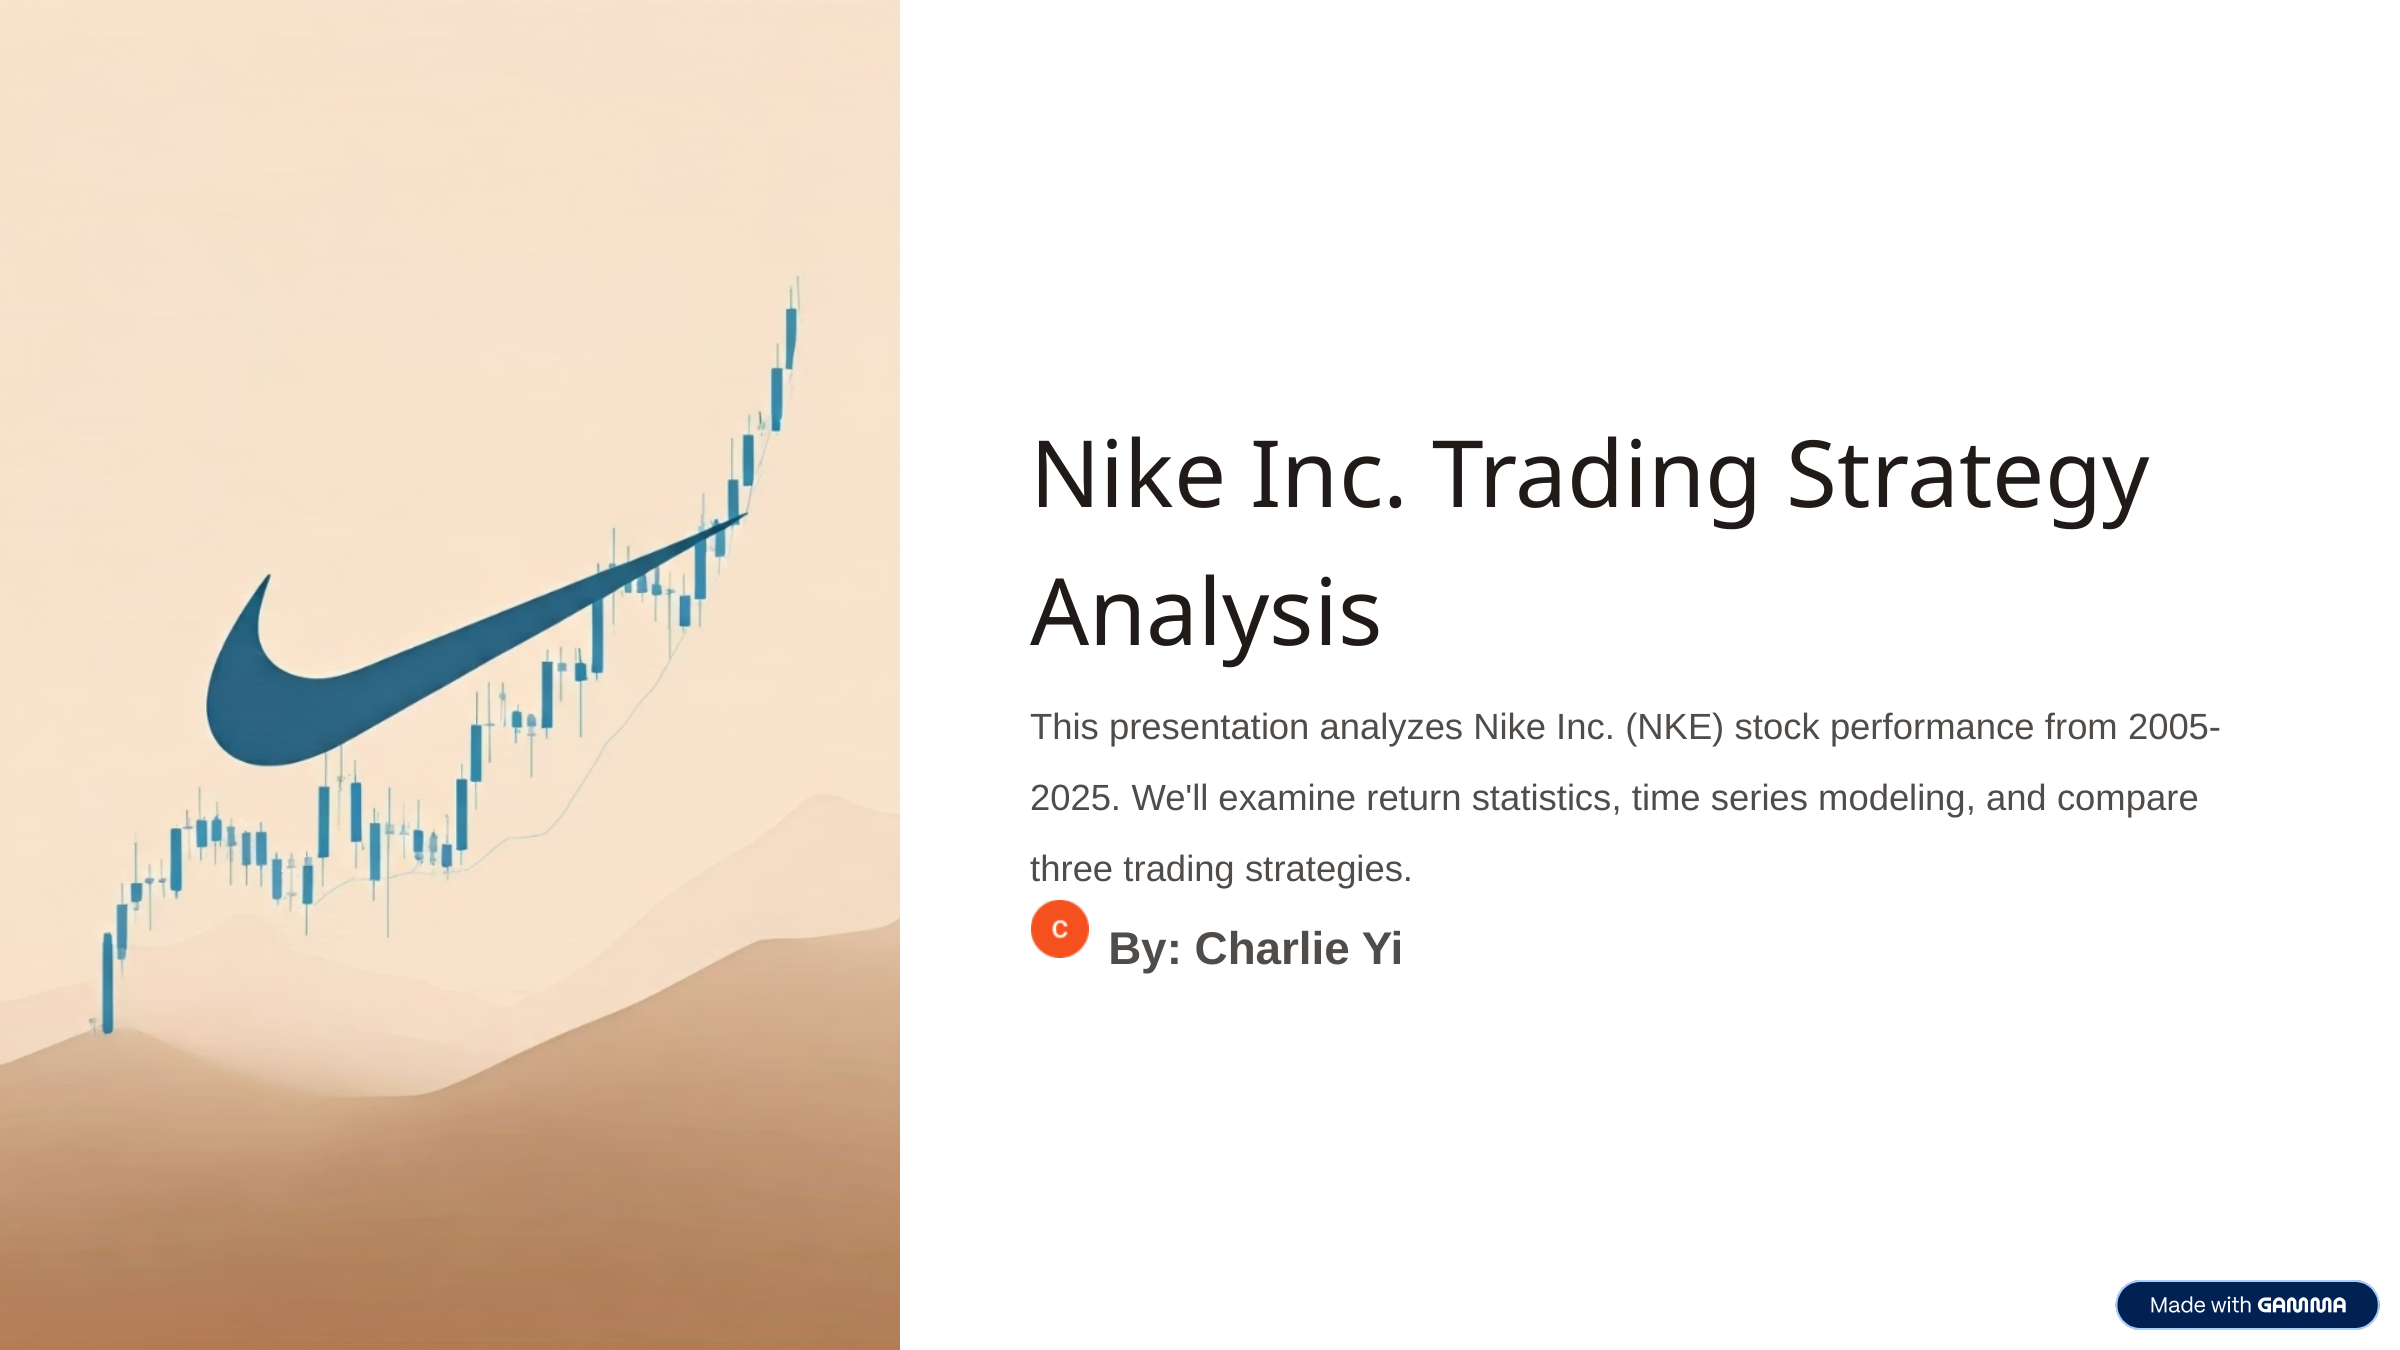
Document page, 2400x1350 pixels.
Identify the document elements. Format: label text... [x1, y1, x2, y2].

picture [1031, 900, 1089, 959]
text_box Nike Inc. Trading Strategy Analysis [1030, 387, 2270, 621]
picture [2106, 1271, 2389, 1339]
text_box This presentation analyzes Nike Inc. (NKE) stock performance from 2005-2025. We'll examine return statistics, time series modeling, and compare three trading strategies. [1030, 676, 2270, 855]
picture [0, 0, 901, 1350]
text_box By: Charlie Yi [1108, 896, 1454, 962]
